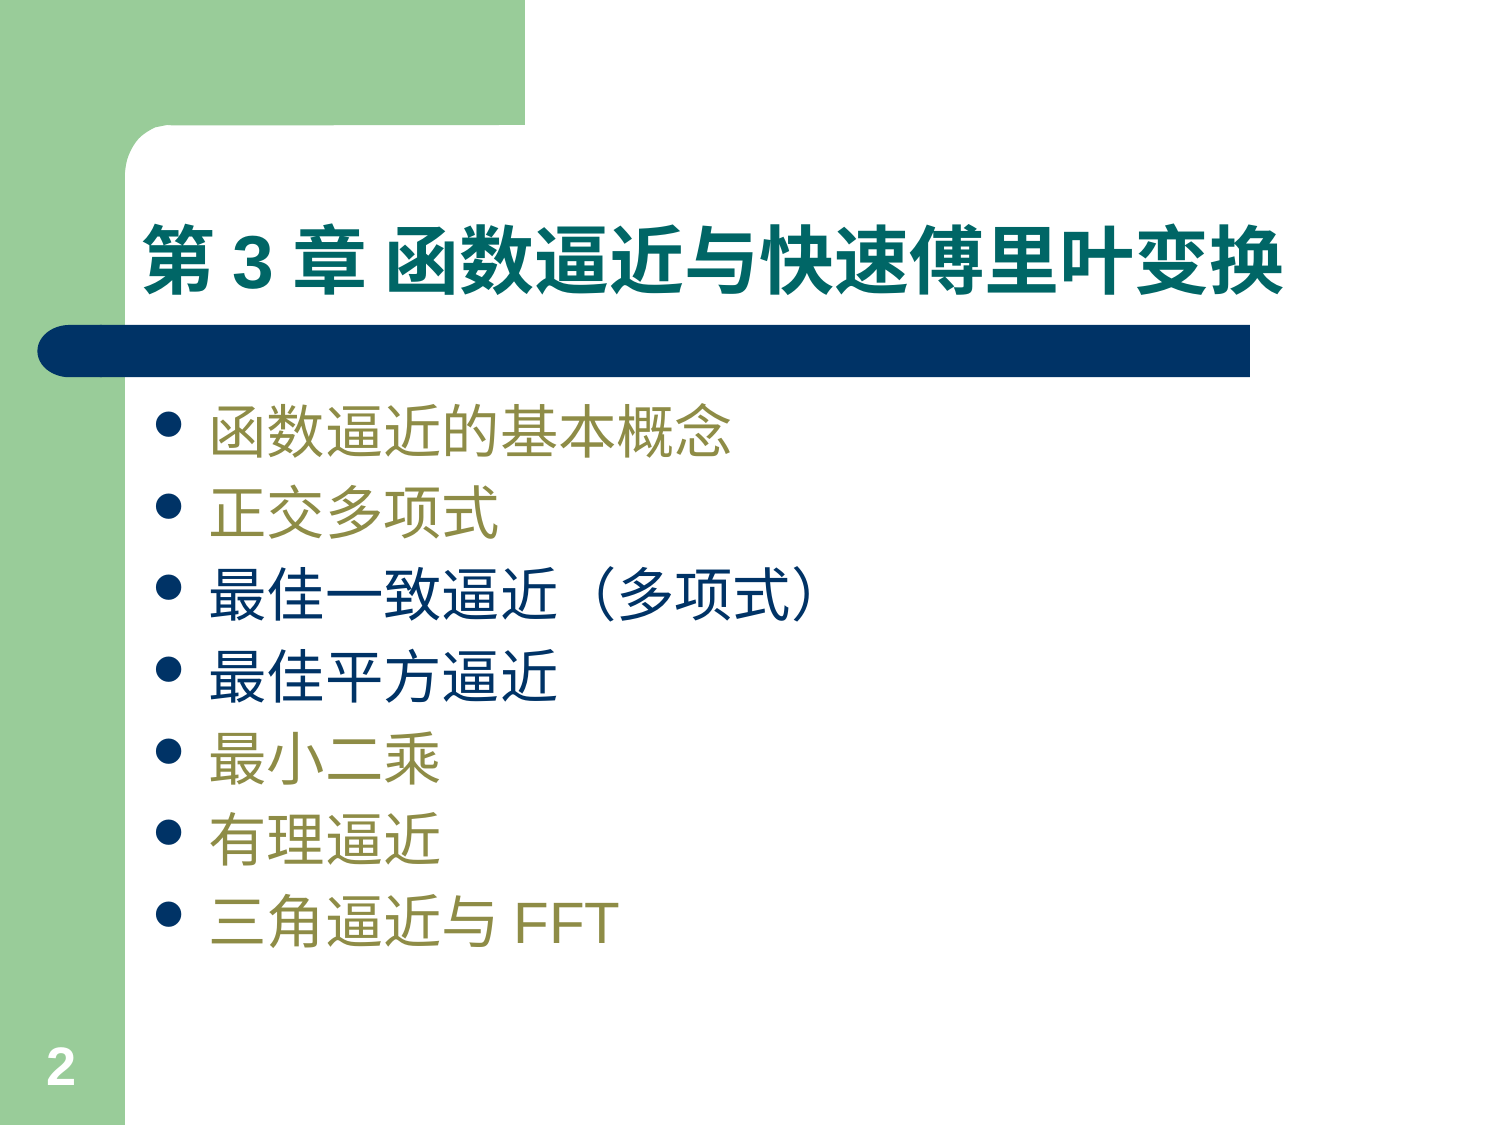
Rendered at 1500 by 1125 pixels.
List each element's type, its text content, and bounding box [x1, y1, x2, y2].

title 第3章 函数逼近与快速傅里叶变换 [125, 125, 1425, 313]
list 函数逼近的基本概念 正交多项式 最佳一致逼近（多项式） 最佳平方逼近 最小二乘 有理逼近 三角逼近与FFT [137, 387, 1400, 999]
slide_number 2 [13, 1023, 111, 1105]
